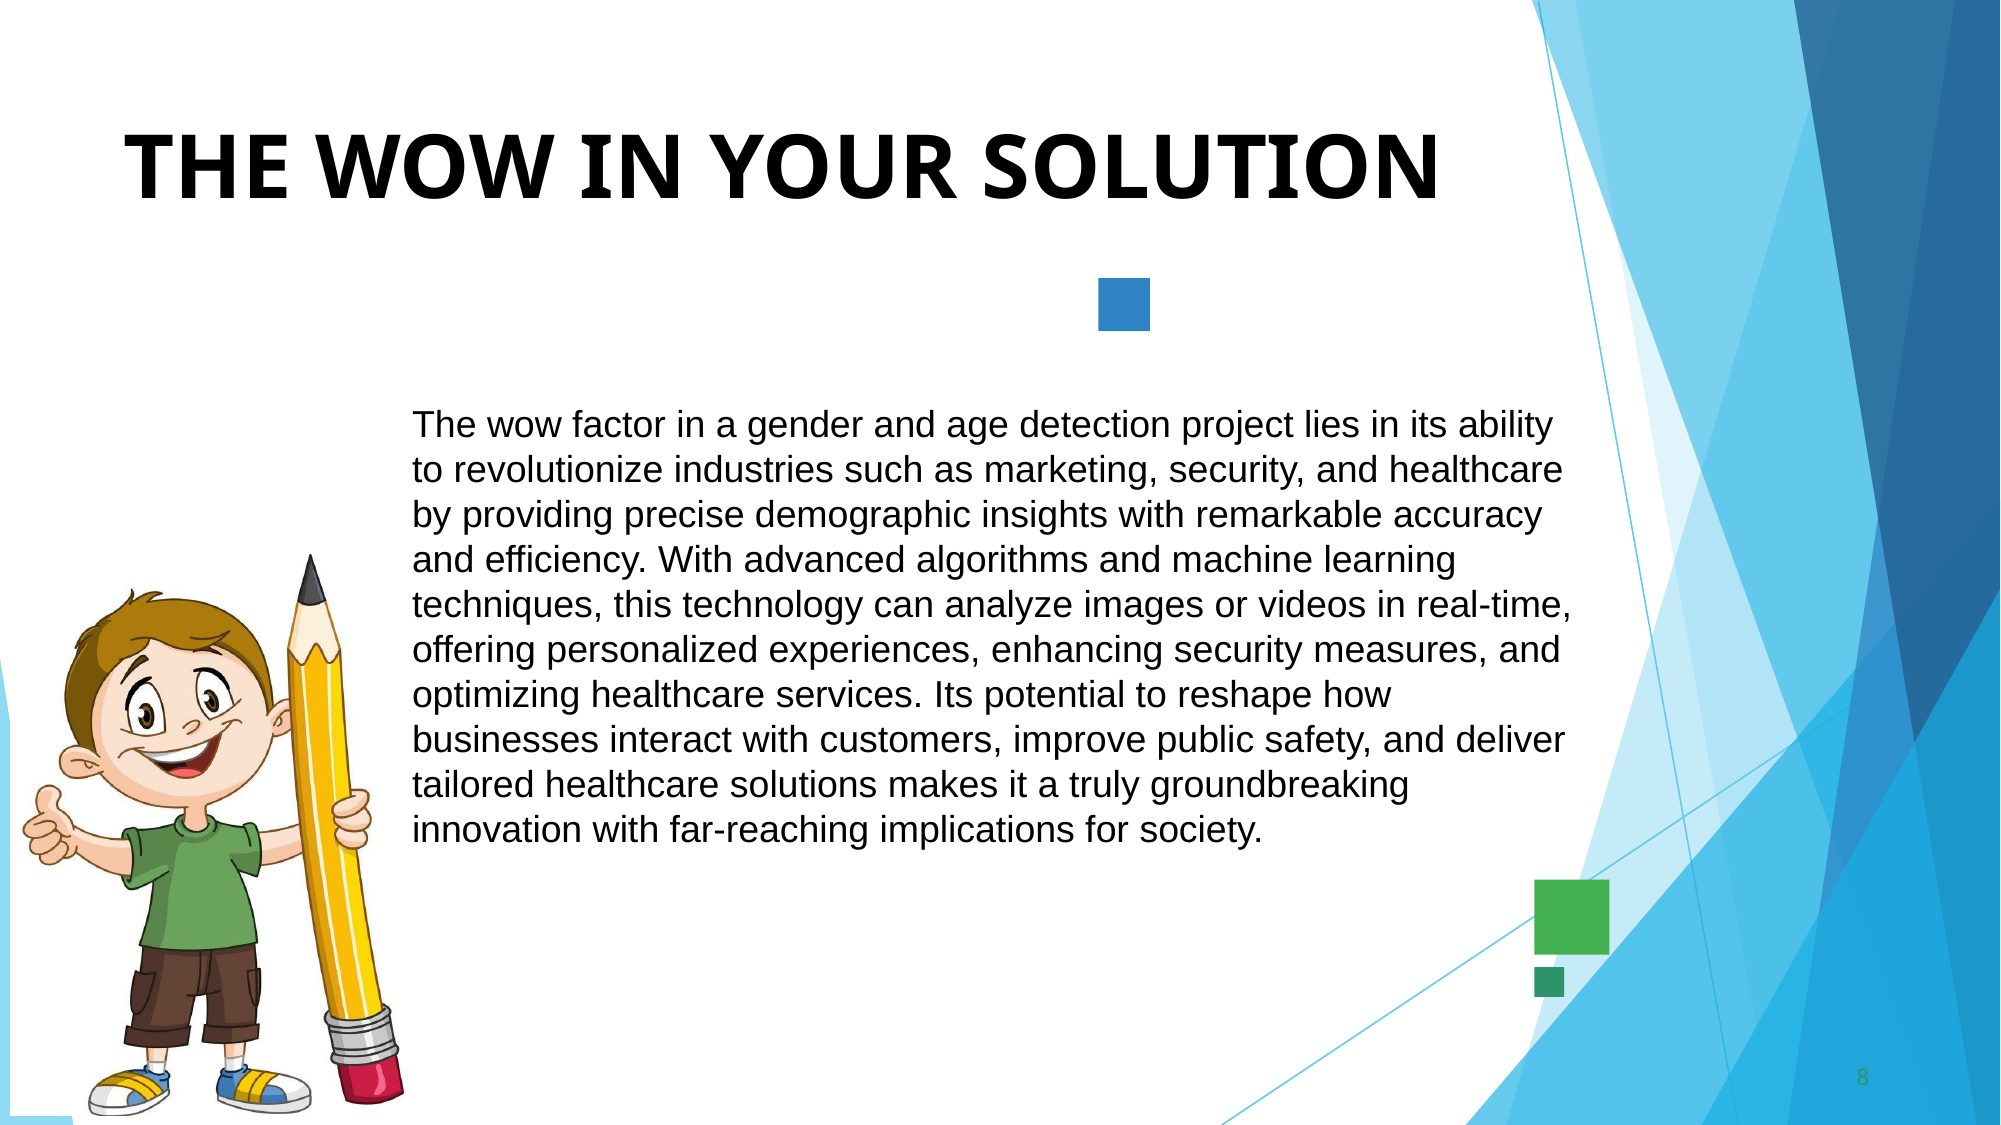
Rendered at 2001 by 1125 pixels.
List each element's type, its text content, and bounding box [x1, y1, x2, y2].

text_box [1534, 967, 1565, 997]
text_box The wow factor in a gender and age detection project lies in its ability to revolutionize industries such as marketing, security, and healthcare by providing precise demographic insights with remarkable accuracy and efficiency. With advanced algorithms and machine learning techniques, this technology can analyze images or videos in real-time, offering personalized experiences, enhancing security measures, and optimizing healthcare services. Its potential to reshape how businesses interact with customers, improve public safety, and deliver tailored healthcare solutions makes it a truly groundbreaking innovation with far-reaching implications for society. [397, 392, 1603, 858]
text_box [1098, 298, 1150, 332]
picture [10, 554, 416, 1116]
text_box [1534, 879, 1610, 955]
title THE WOW IN YOUR SOLUTION [91, 63, 1694, 298]
slide_number 8 [1849, 1061, 1890, 1125]
